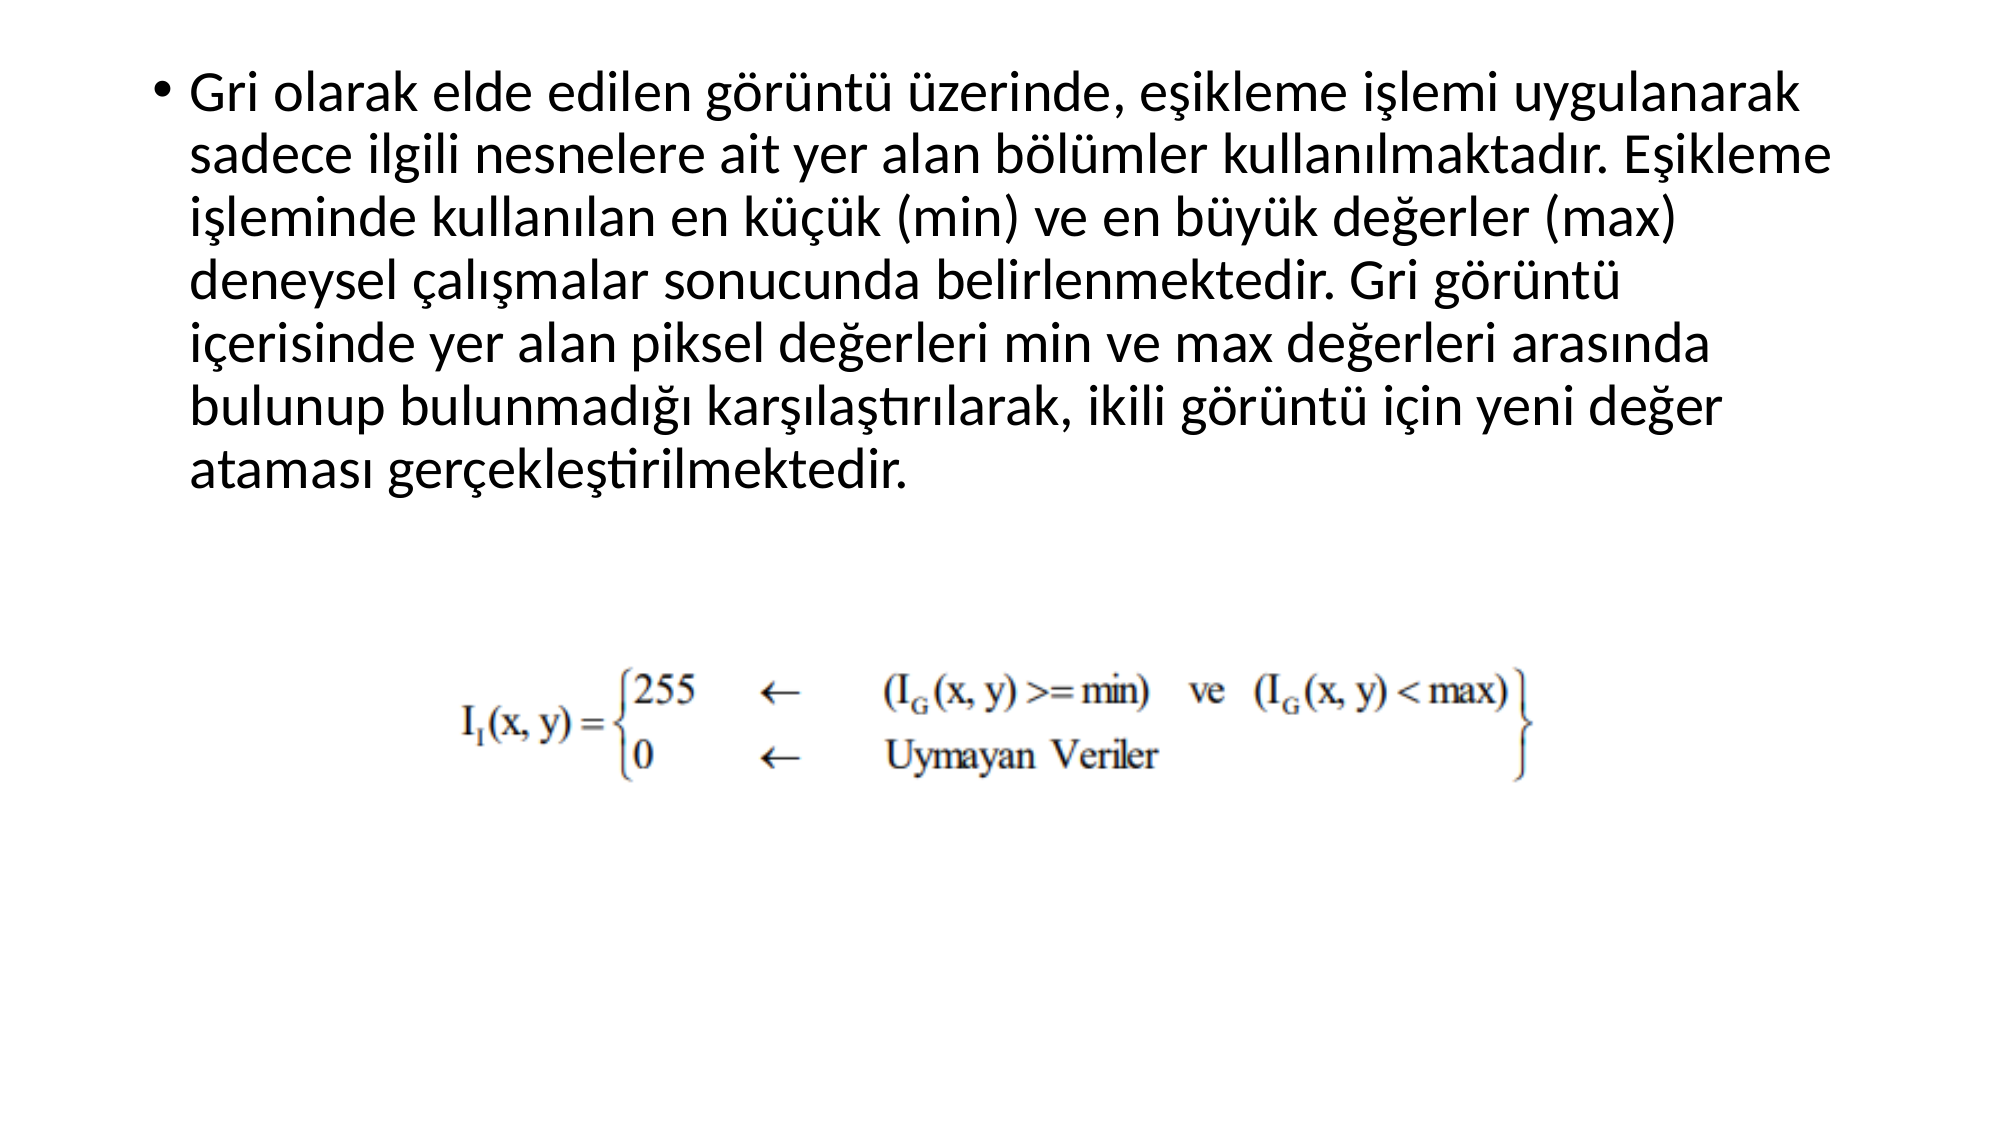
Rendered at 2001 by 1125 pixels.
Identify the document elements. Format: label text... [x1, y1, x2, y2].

picture [422, 609, 1540, 840]
list Gri olarak elde edilen görüntü üzerinde, eşikleme işlemi uygulanarak sadece ilgili nesnelere ait yer alan bölümler kullanılmaktadır. Eşikleme işleminde kullanılan en küçük (min) ve en büyük değerler (max) deneysel çalışmalar sonucunda belirlenmektedir. Gri görüntü içerisinde yer alan piksel değerleri min ve max değerleri arasında bulunup bulunmadığı karşılaştırılarak, ikili görüntü için yeni değer ataması gerçekleştirilmektedir. [137, 53, 1863, 1014]
